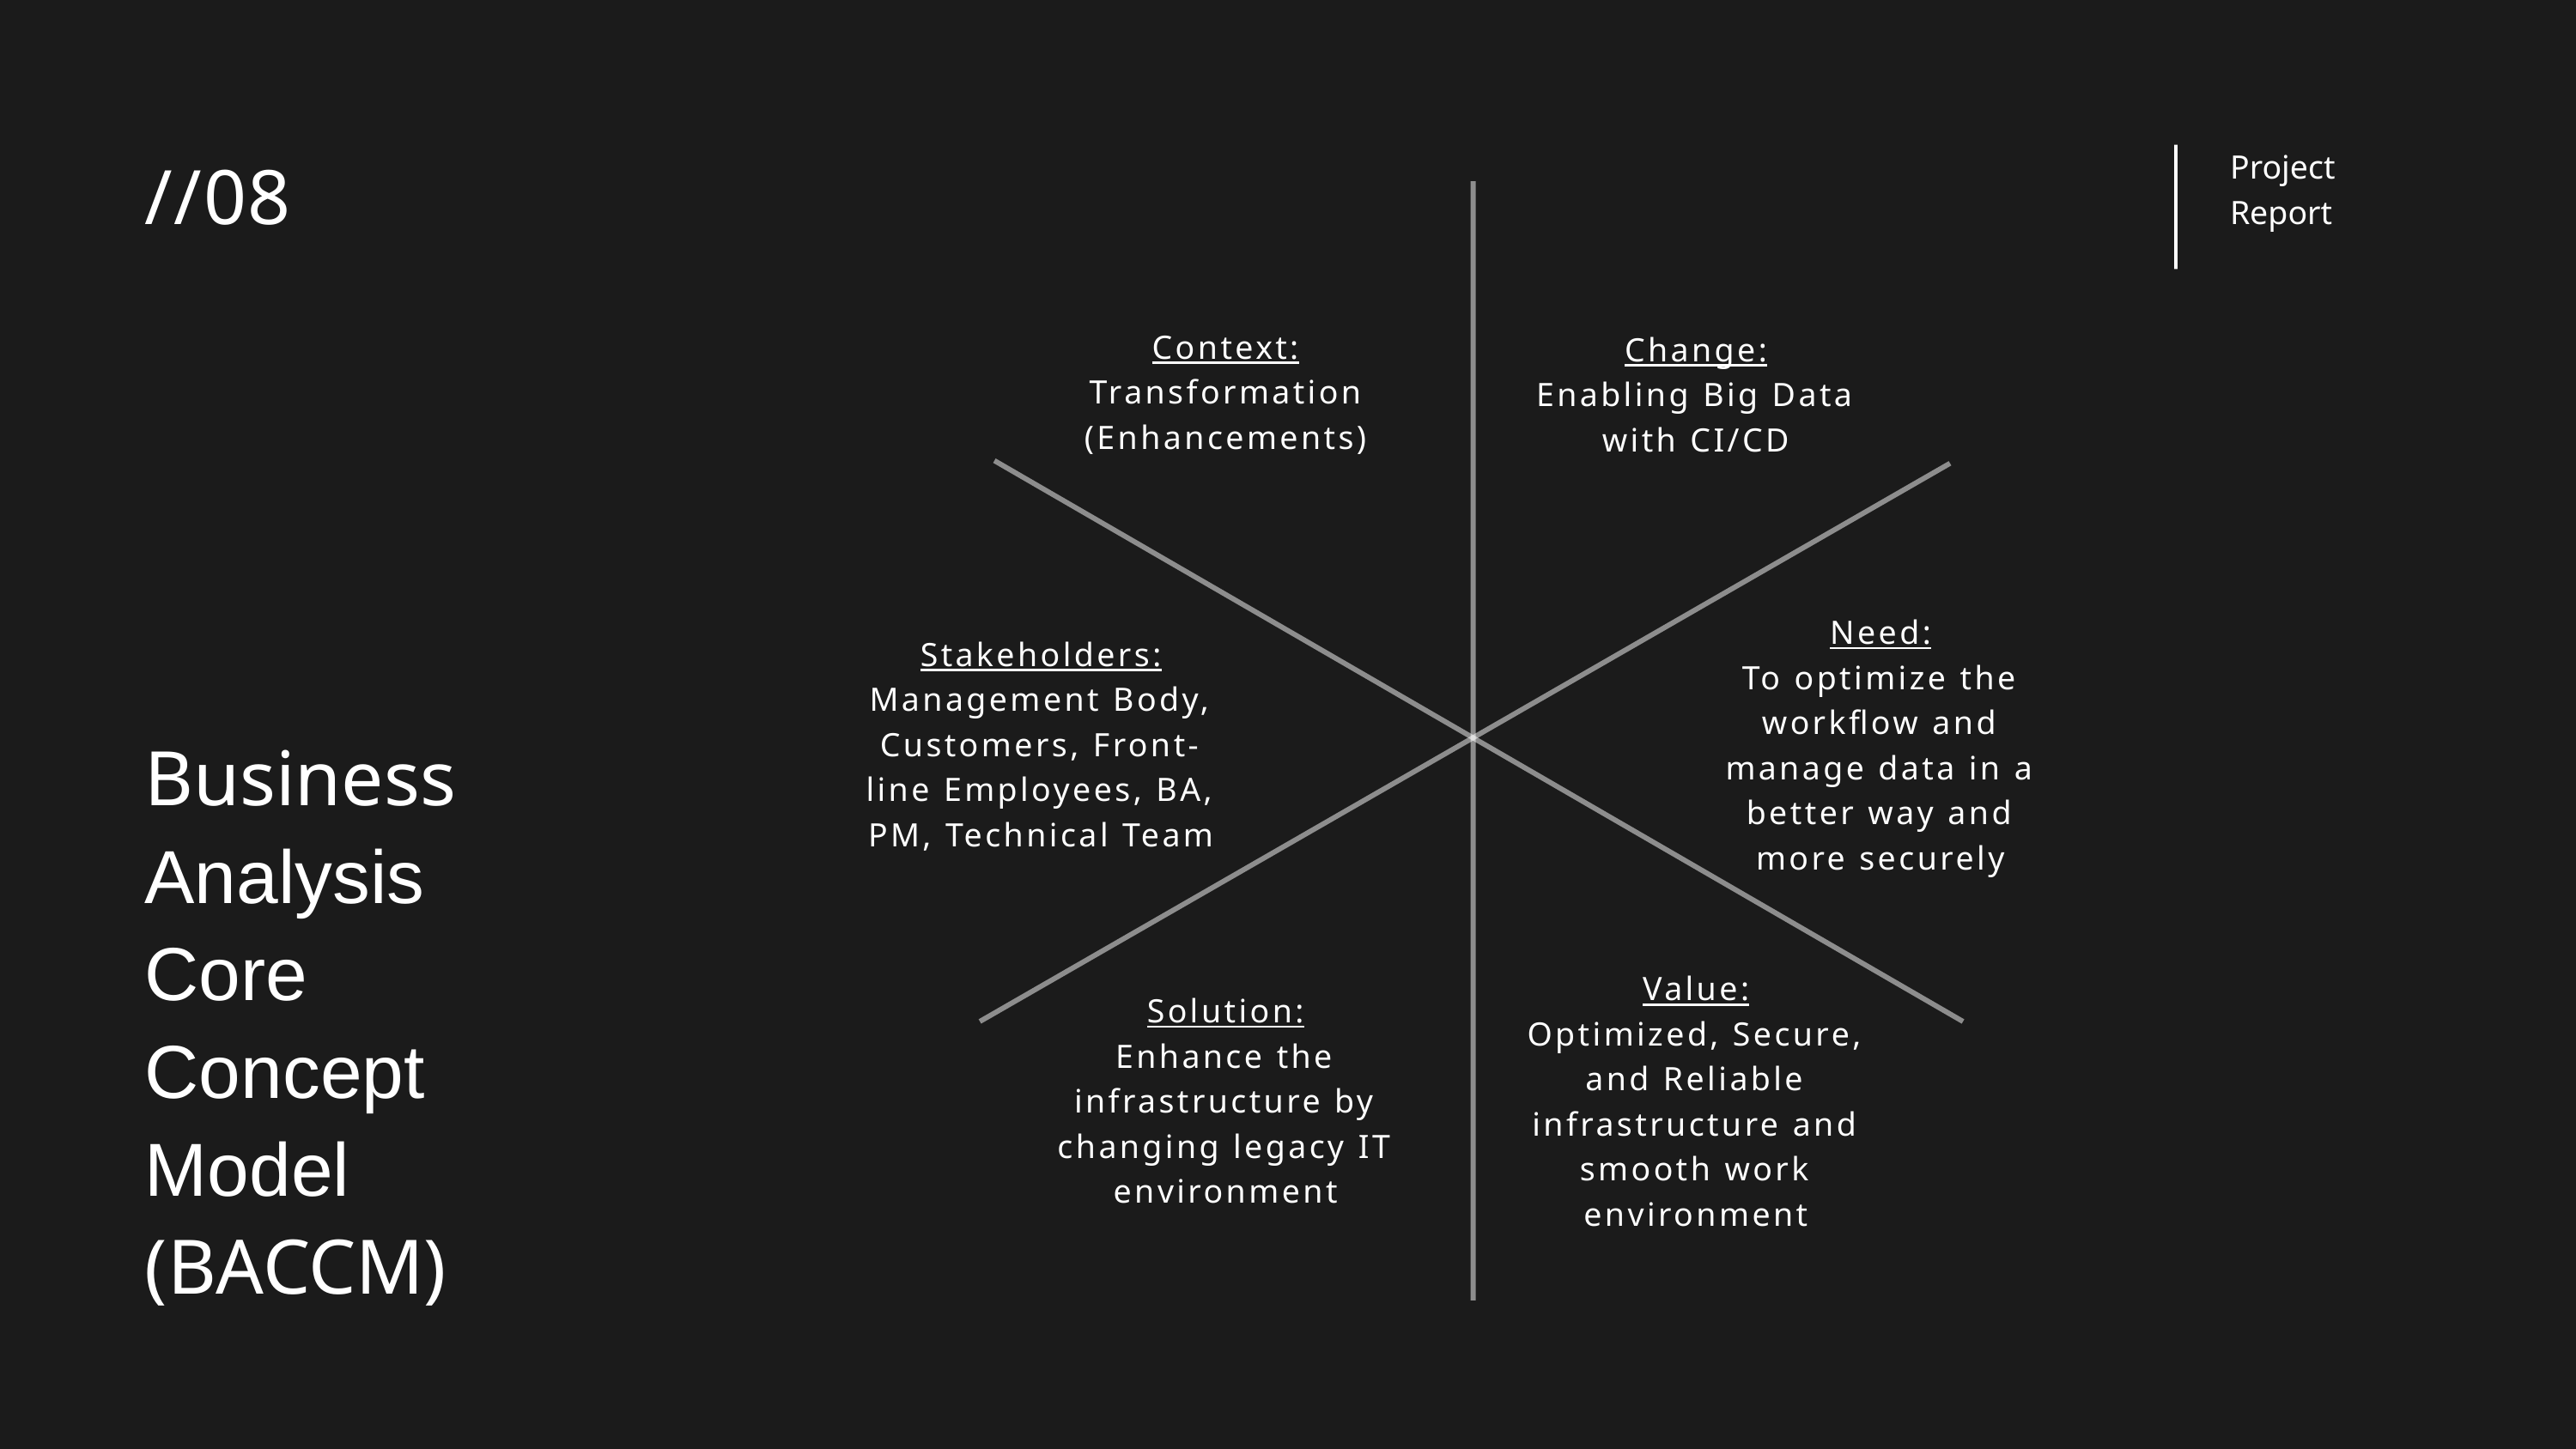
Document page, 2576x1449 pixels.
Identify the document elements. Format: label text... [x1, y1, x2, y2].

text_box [969, 180, 1974, 1300]
text_box Business Analysis Core Concept Model (BACCM) [144, 723, 597, 1309]
text_box Need: To optimize the workflow and manage data in a better way and more securely [1977, 605, 2066, 876]
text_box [2173, 144, 2432, 270]
text_box //08 [144, 134, 627, 239]
text_box Stakeholders: Management Body, Customers, Front-line Employees, BA, PM, Technical Team [856, 627, 964, 854]
